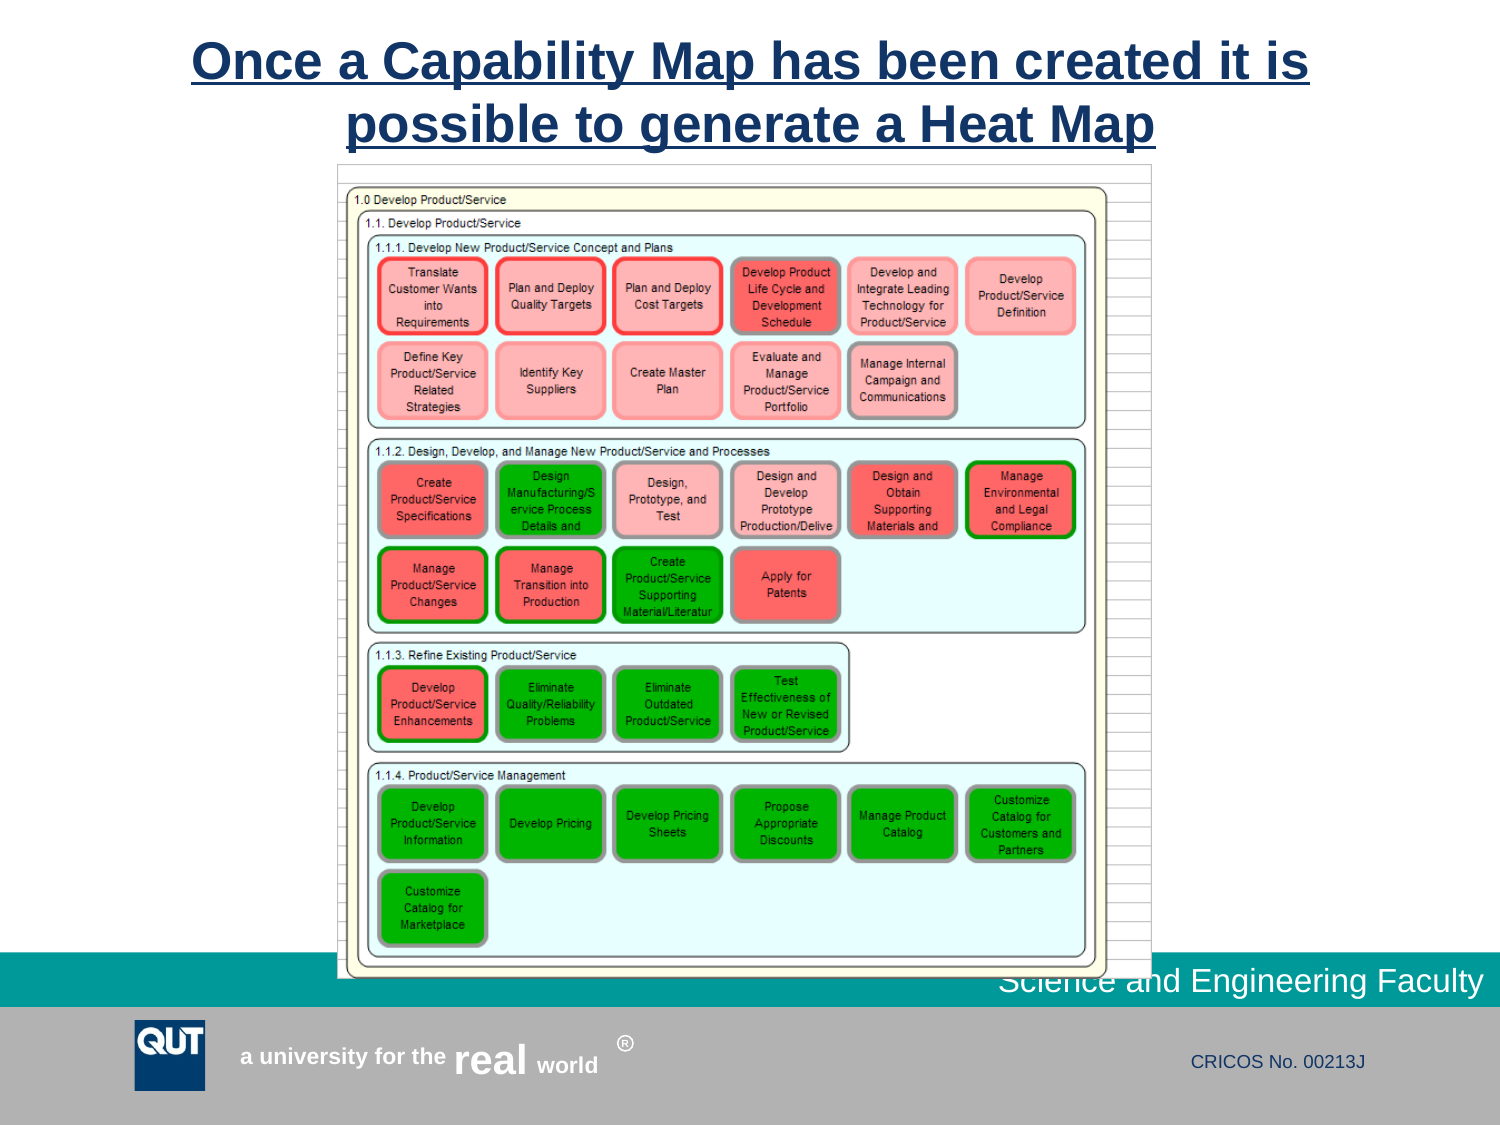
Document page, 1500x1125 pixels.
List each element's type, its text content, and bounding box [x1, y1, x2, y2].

picture [337, 164, 1152, 980]
picture [134, 1020, 206, 1091]
title Once a Capability Map has been created it is possible to generate a Heat Map [62, 18, 1440, 162]
